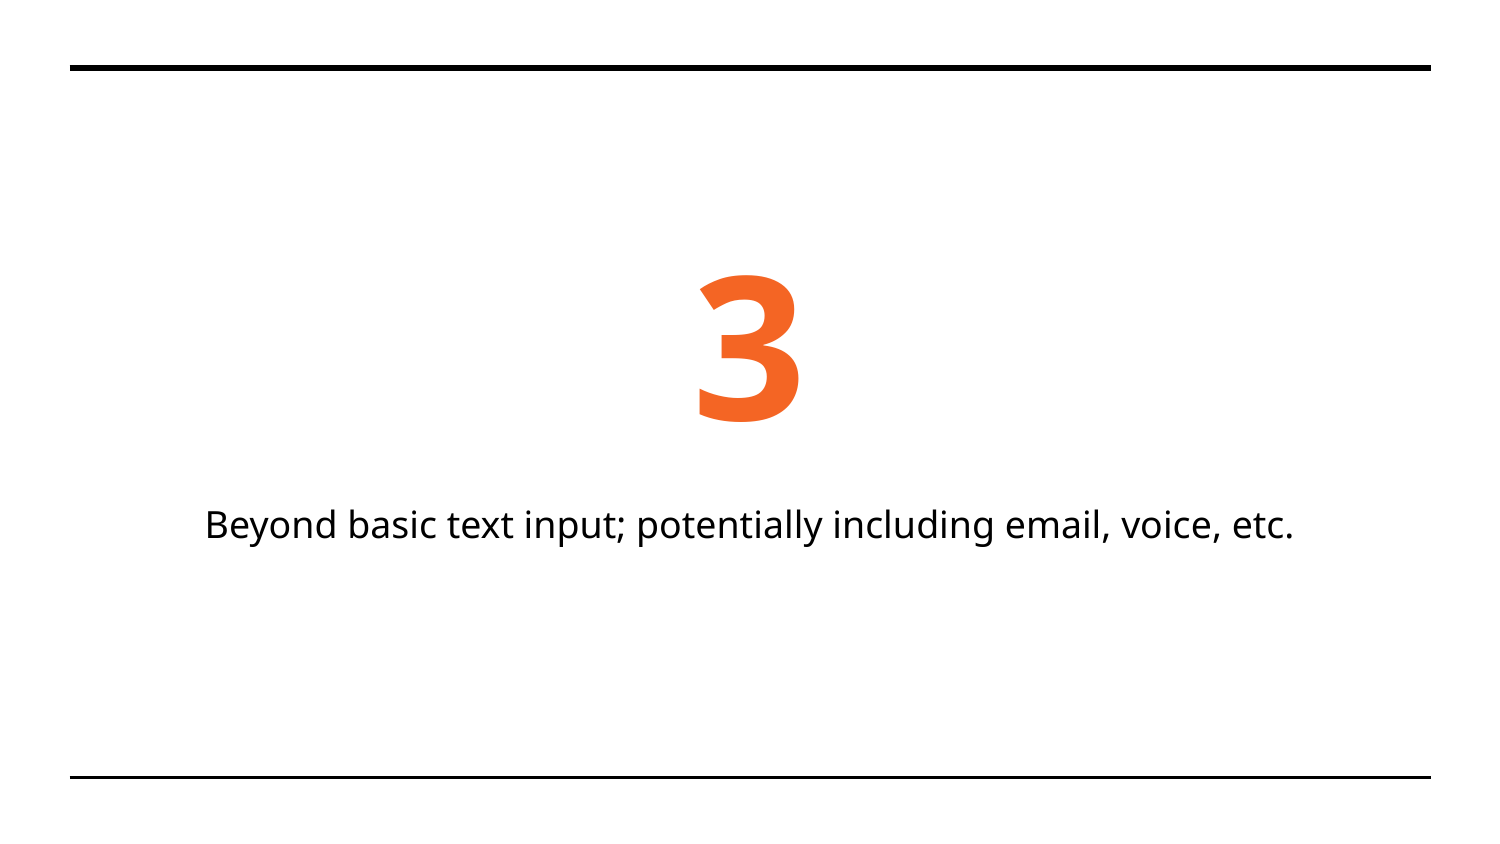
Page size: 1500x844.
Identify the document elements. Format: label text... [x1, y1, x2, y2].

list Beyond basic text input; potentially including email, voice, etc. [140, 478, 1360, 655]
title 3 [140, 214, 1360, 467]
